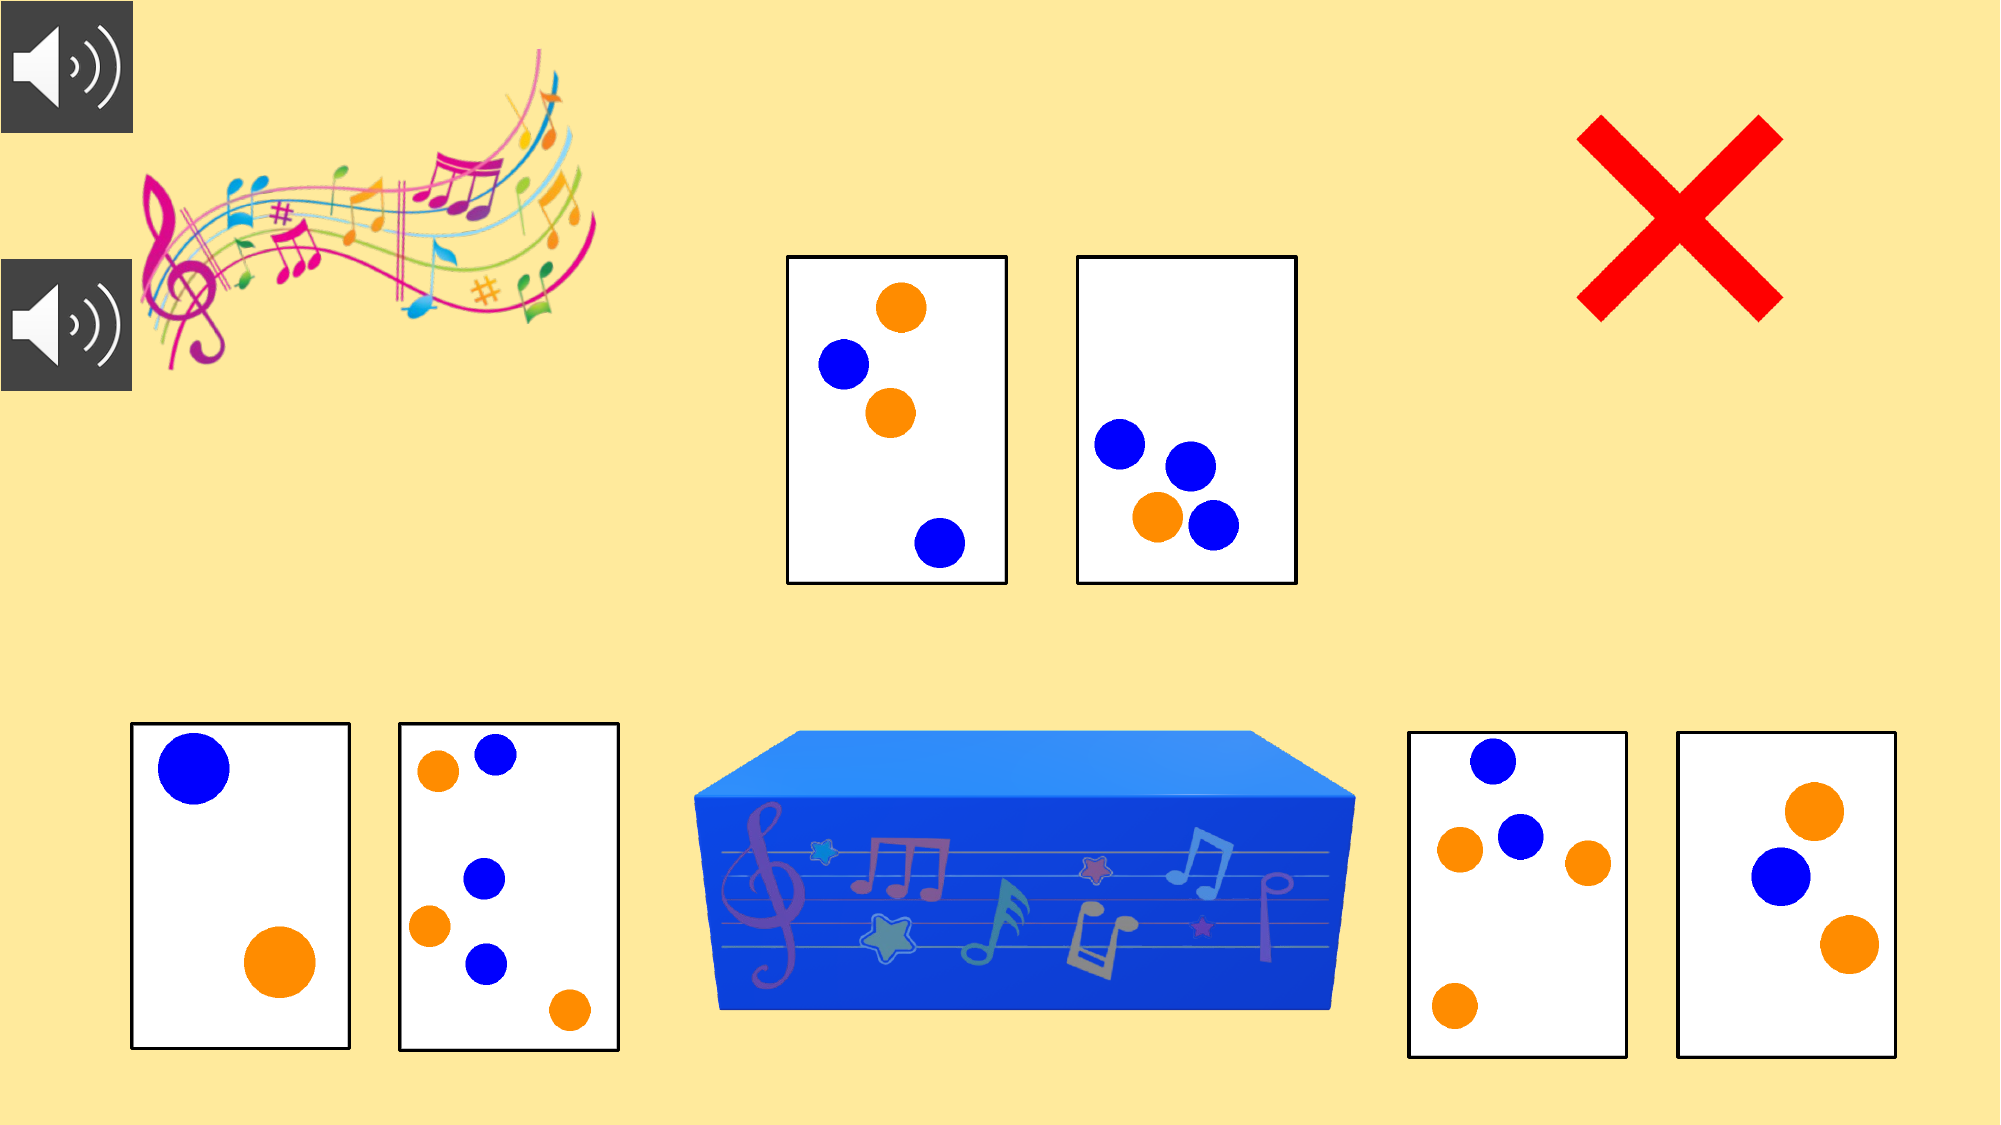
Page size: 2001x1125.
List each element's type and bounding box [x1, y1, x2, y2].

picture [1078, 257, 1295, 583]
picture [1678, 733, 1895, 1057]
picture [1409, 733, 1626, 1057]
picture [1538, 77, 1821, 359]
picture [0, 0, 653, 399]
picture [132, 724, 349, 1048]
picture [400, 724, 618, 1050]
picture [788, 257, 1006, 583]
picture [692, 688, 1357, 1011]
